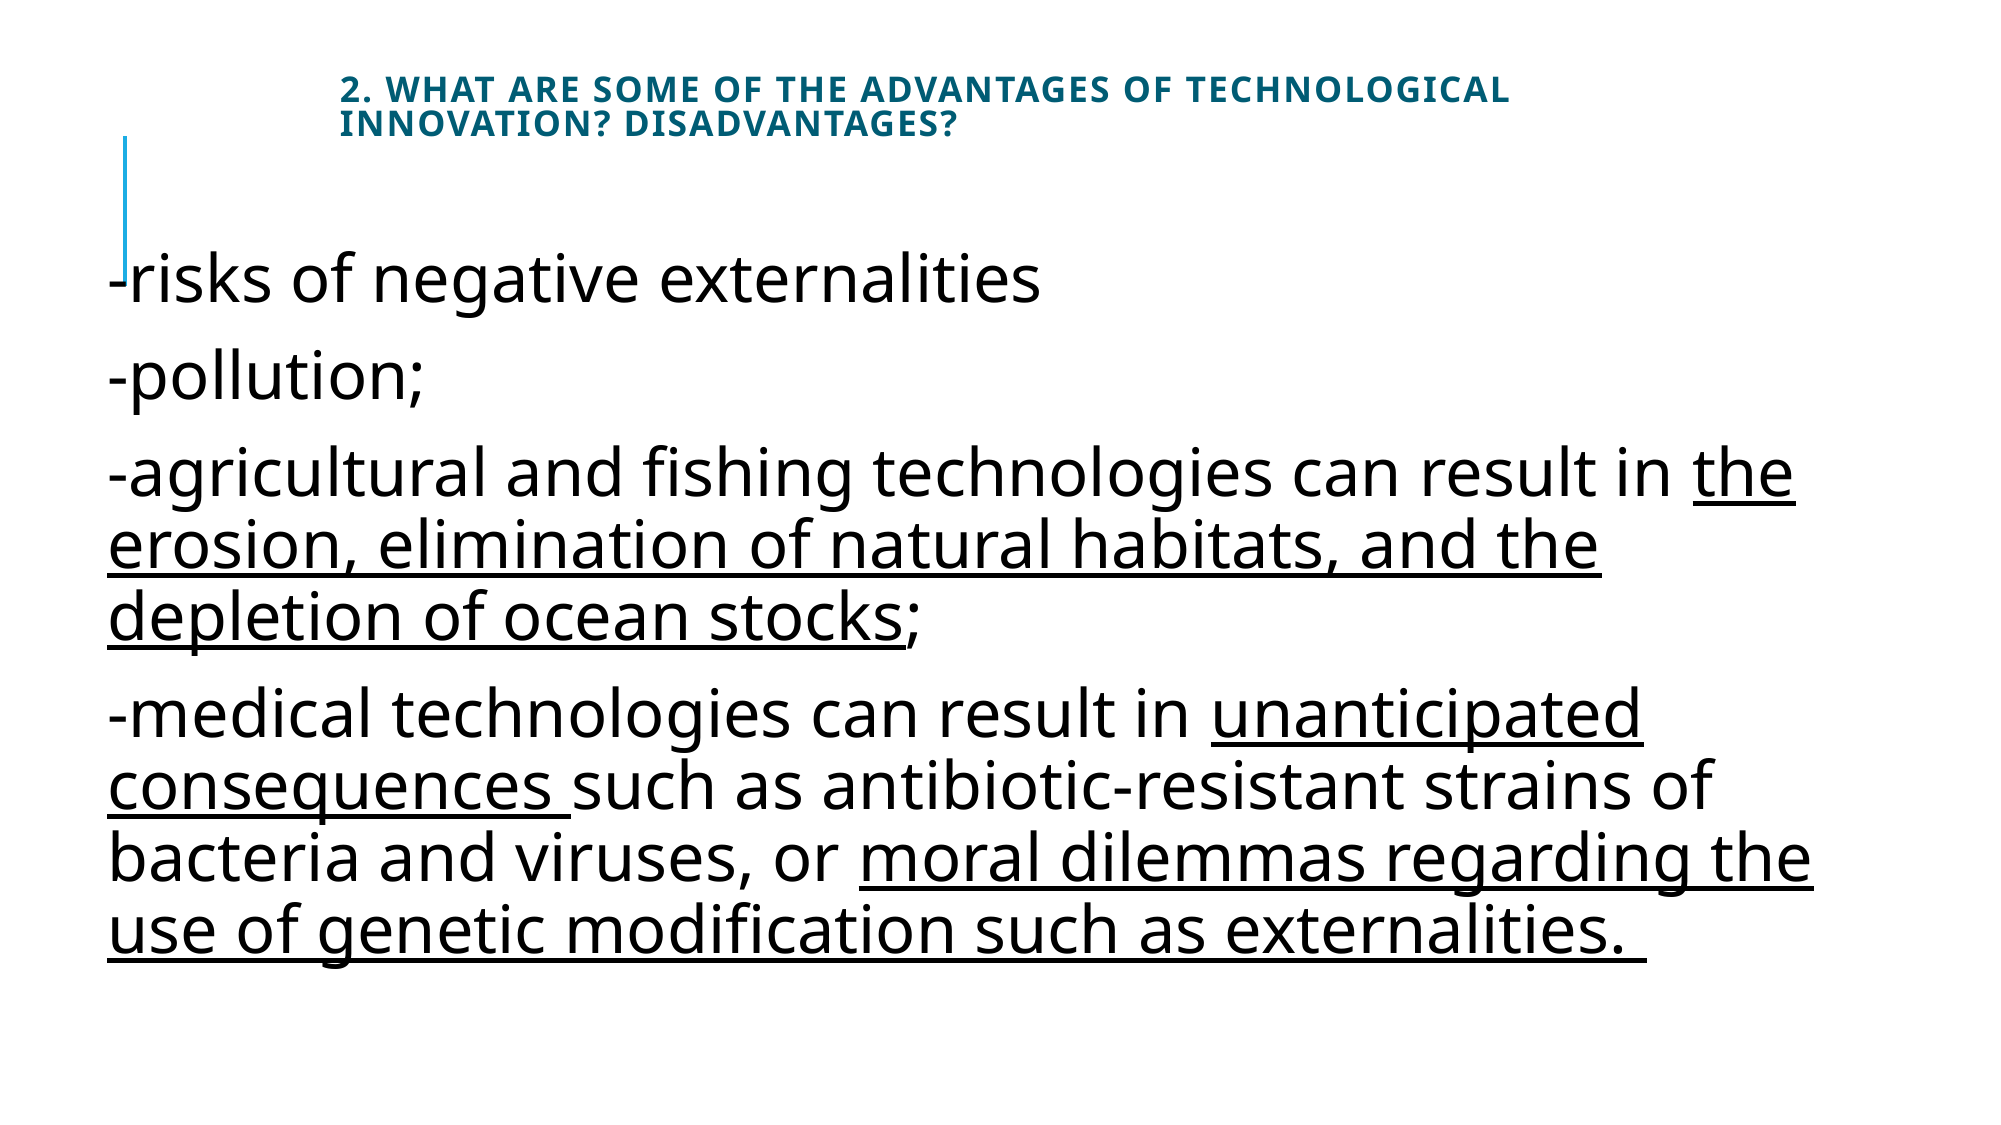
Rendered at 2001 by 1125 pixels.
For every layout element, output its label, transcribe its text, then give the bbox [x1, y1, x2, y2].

list -risks of negative externalities -pollution; -agricultural and fishing technologies can result in the erosion, elimination of natural habitats, and the depletion of ocean stocks; -medical technologies can result in unanticipated consequences such as antibiotic-resistant strains of bacteria and viruses, or moral dilemmas regarding the use of genetic modification such as externalities. [99, 237, 1900, 1038]
title 2. What are some of the advantages of technological innovation? Disadvantages? [324, 32, 1675, 205]
